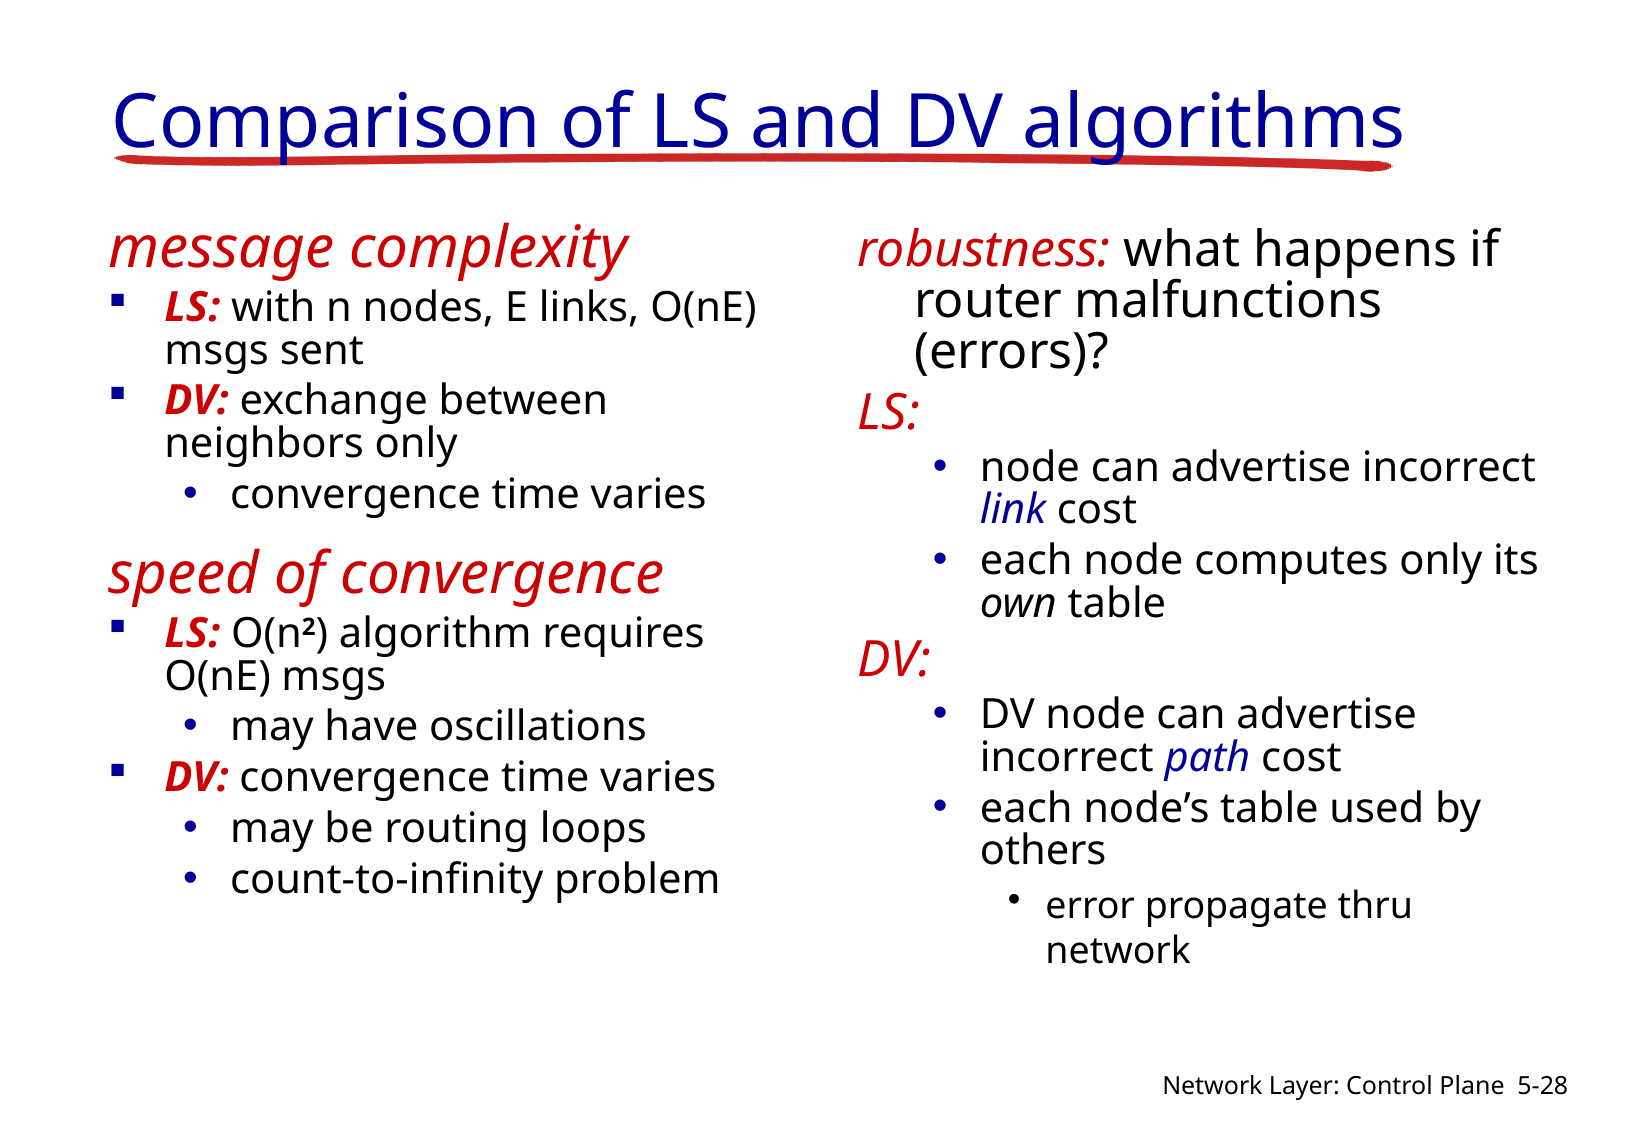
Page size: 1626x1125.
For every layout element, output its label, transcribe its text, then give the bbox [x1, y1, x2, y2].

list message complexity LS: with n nodes, E links, O(nE) msgs sent DV: exchange between neighbors only convergence time varies speed of convergence LS: O(n2) algorithm requires O(nE) msgs may have oscillations DV: convergence time varies may be routing loops count-to-infinity problem [93, 212, 810, 975]
title Comparison of LS and DV algorithms [96, 74, 1478, 161]
slide_number 5-28 [1502, 1062, 1601, 1107]
picture [108, 148, 1409, 178]
list robustness: what happens if router malfunctions (errors)? LS: node can advertise incorrect link cost each node computes only its own table DV: DV node can advertise incorrect path cost each node’s table used by others error propagate thru network [842, 217, 1556, 981]
footer Network Layer: Control Plane [1133, 1062, 1520, 1102]
